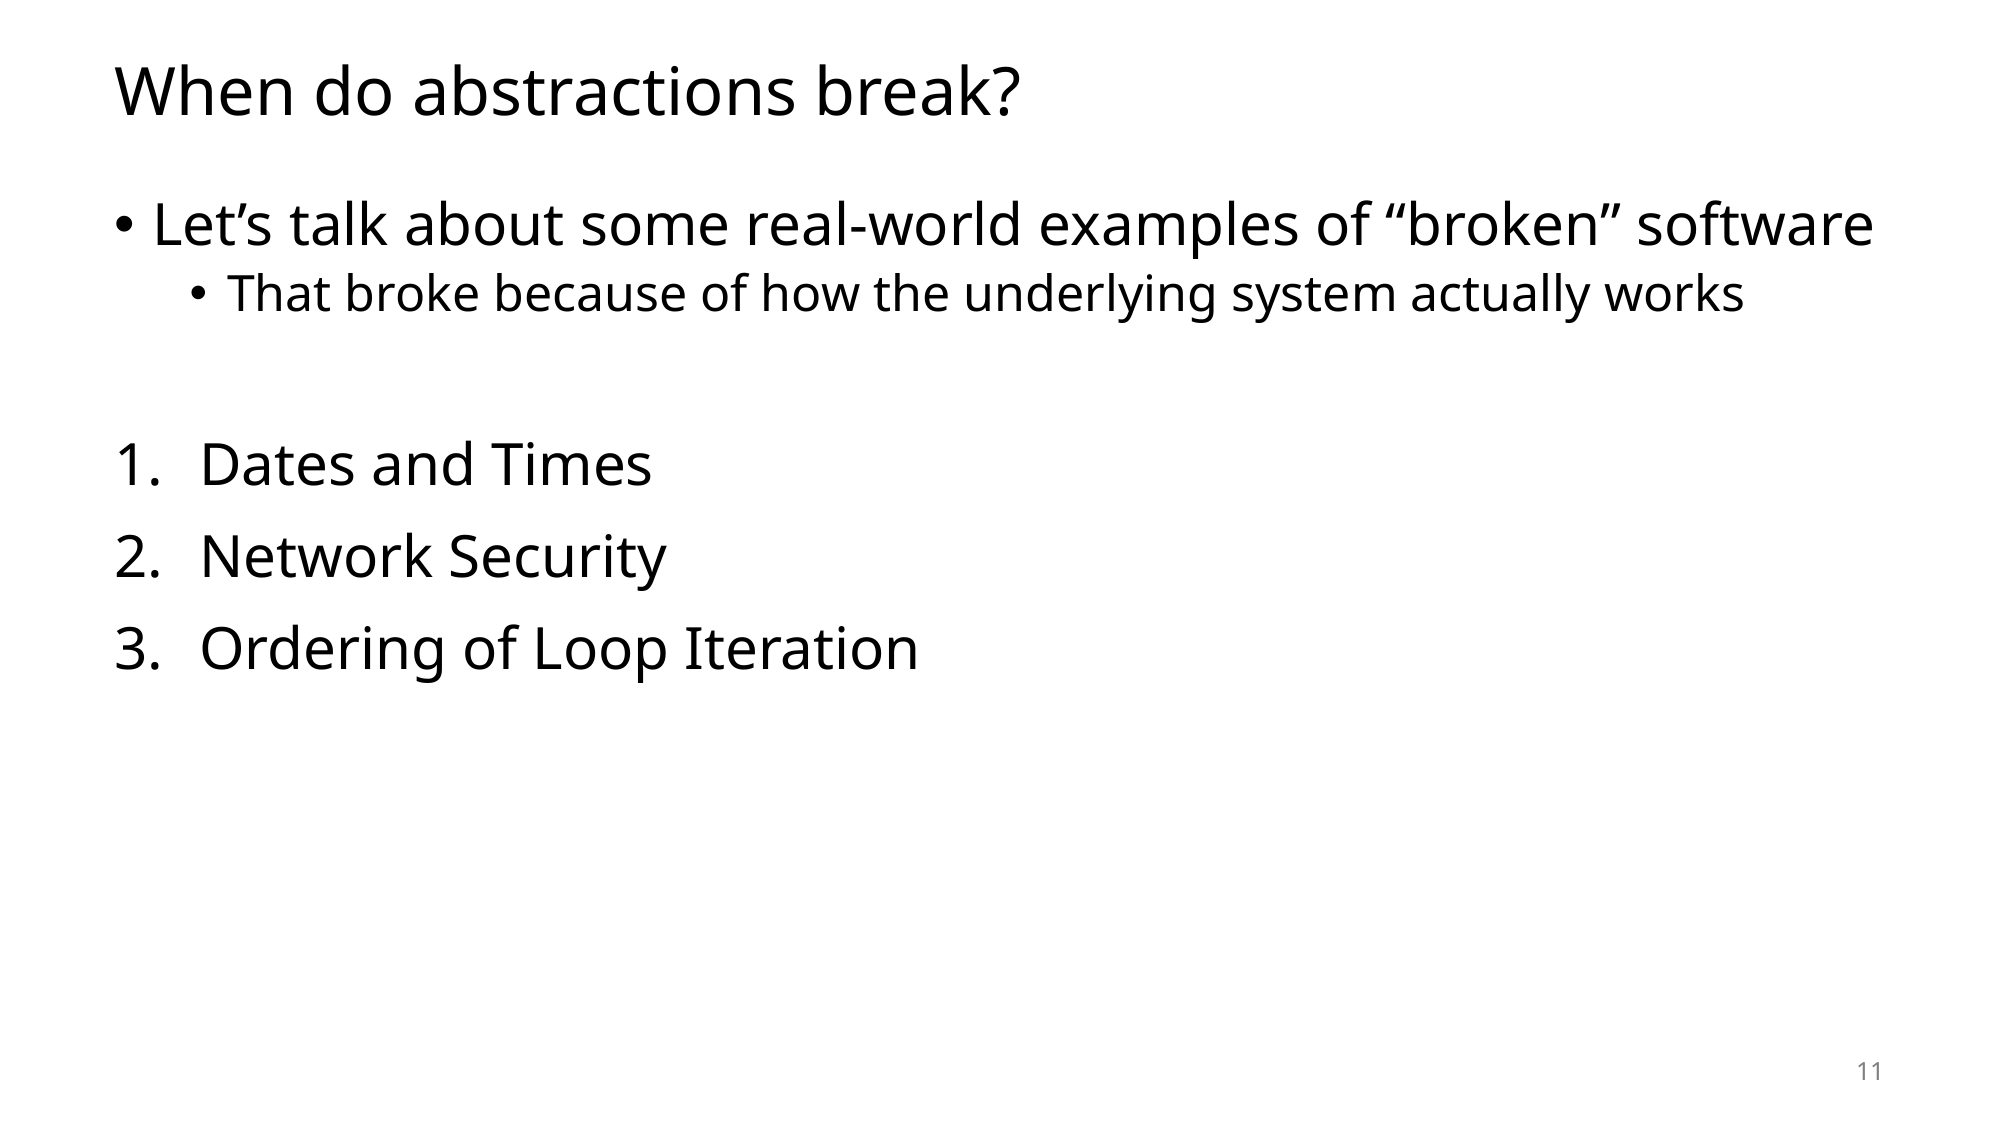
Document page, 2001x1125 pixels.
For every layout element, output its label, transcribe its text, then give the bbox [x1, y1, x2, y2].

title When do abstractions break? [99, 37, 1900, 150]
slide_number 11 [1749, 1042, 1900, 1103]
list Let’s talk about some real-world examples of “broken” software That broke because of how the underlying system actually works Dates and Times Network Security Ordering of Loop Iteration [99, 187, 1900, 1013]
